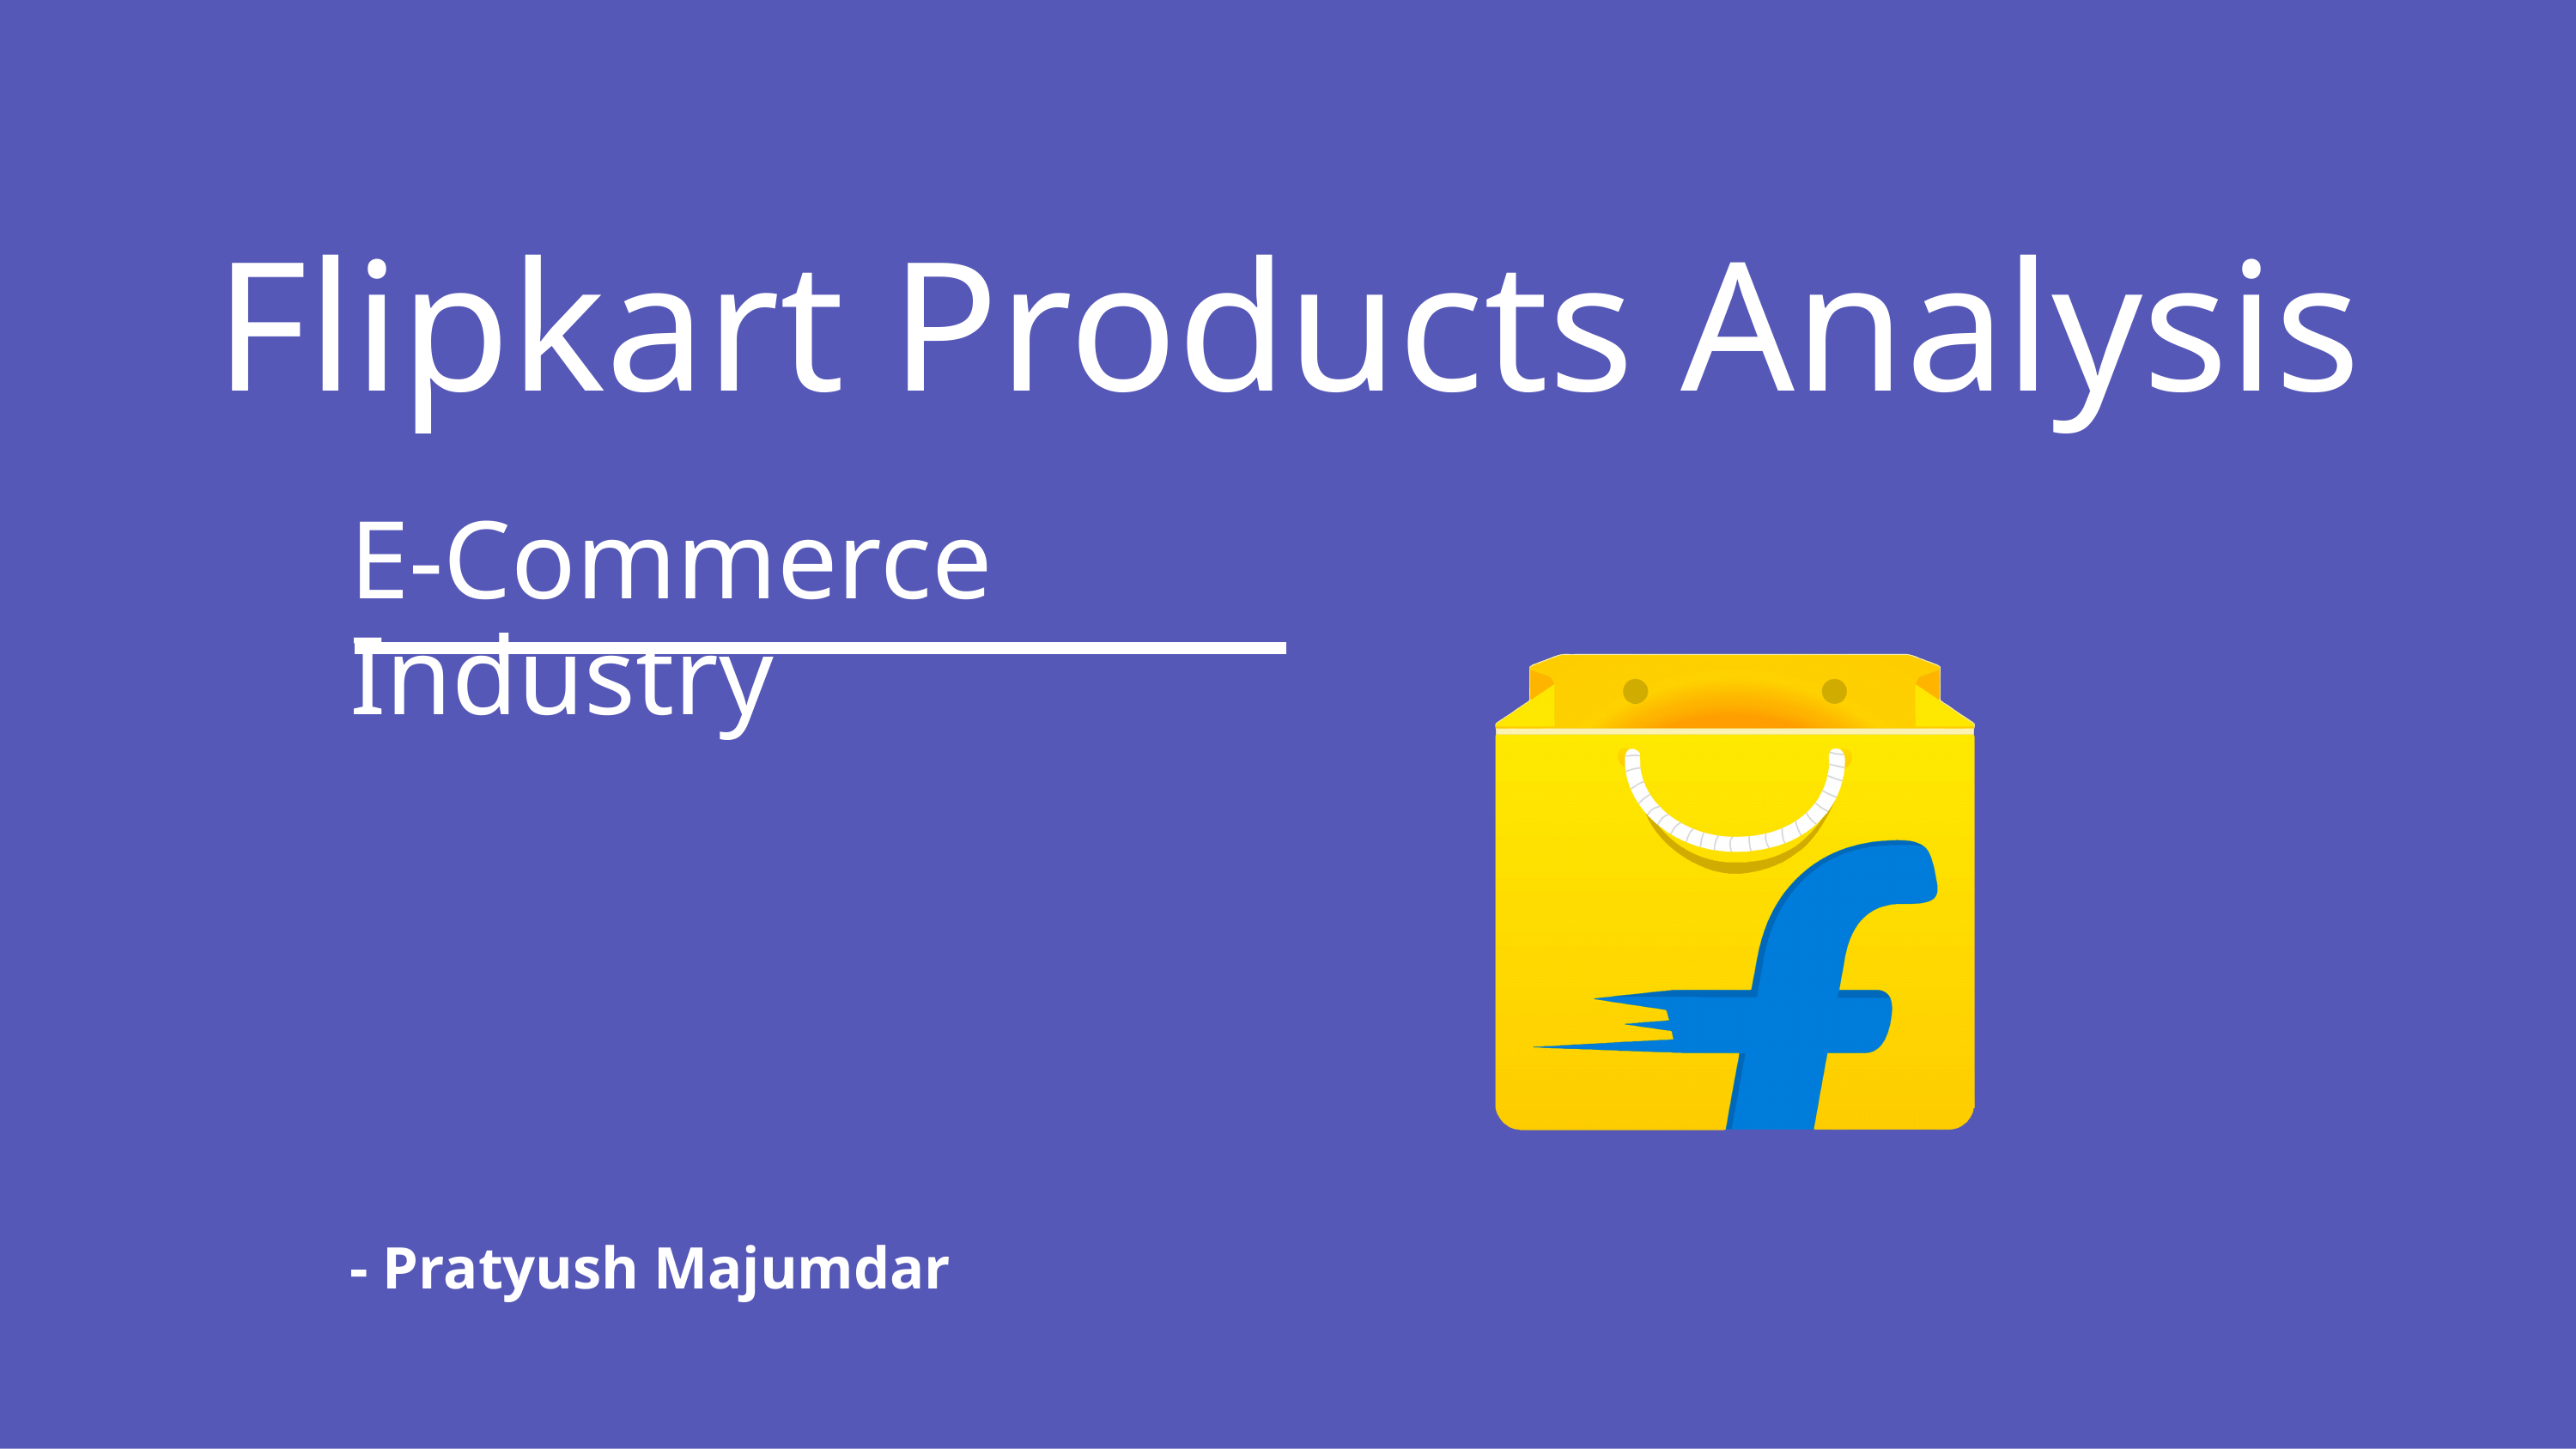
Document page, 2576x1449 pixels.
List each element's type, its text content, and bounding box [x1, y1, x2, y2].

text_box Flipkart Products Analysis [70, 236, 2506, 430]
picture [1287, 640, 2182, 1143]
text_box E-Commerce Industry [349, 506, 1384, 738]
text_box [353, 640, 1285, 656]
text_box - Pratyush Majumdar [349, 1182, 969, 1300]
